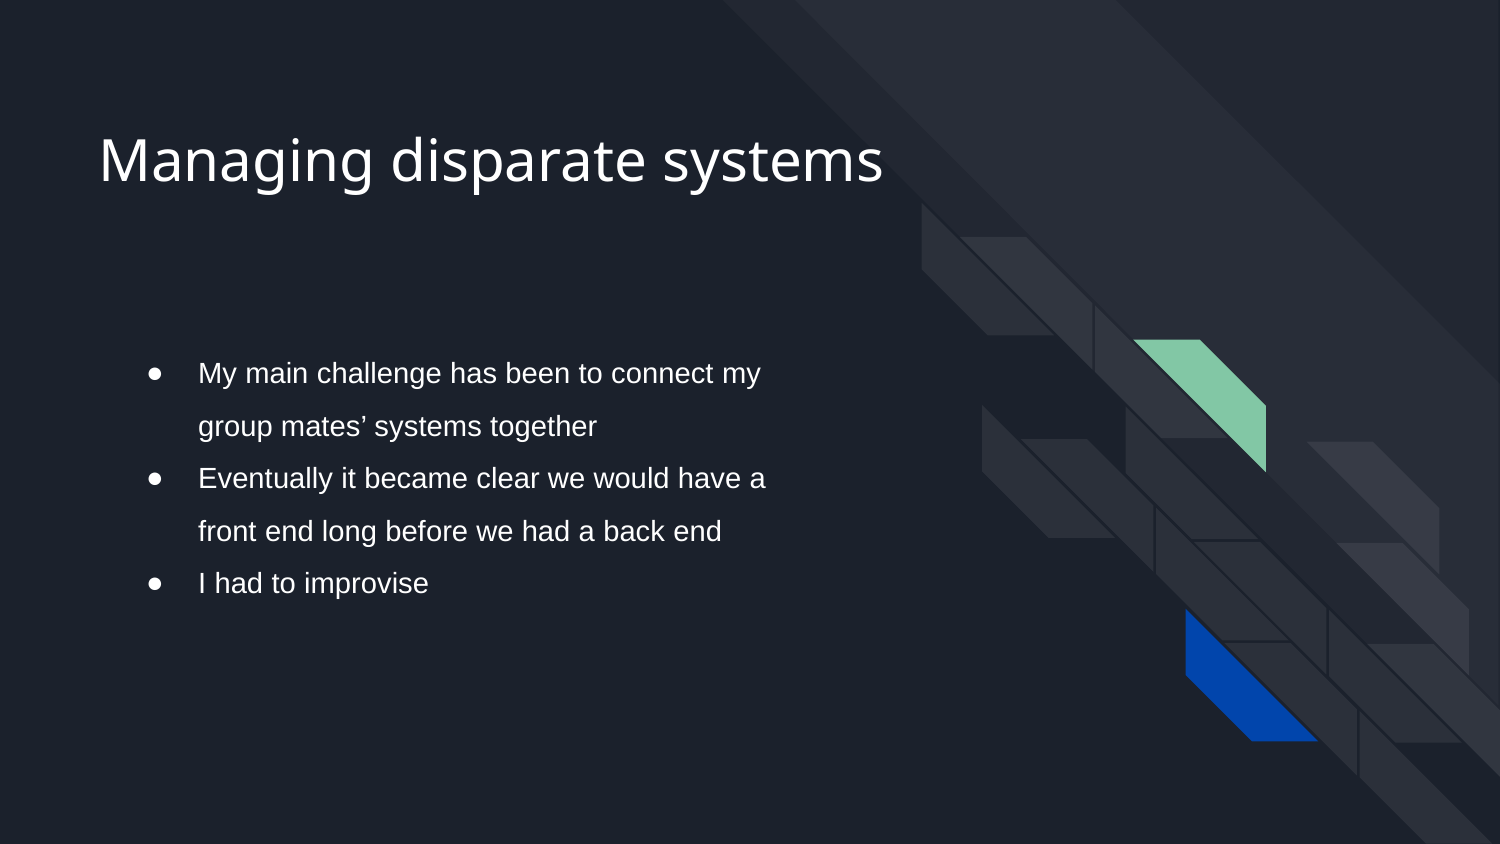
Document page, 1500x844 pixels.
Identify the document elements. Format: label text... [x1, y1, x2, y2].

text_box My main challenge has been to connect my group mates’ systems together Eventually it became clear we would have a front end long before we had a back end I had to improvise [108, 322, 820, 712]
title Managing disparate systems [83, 64, 1018, 253]
